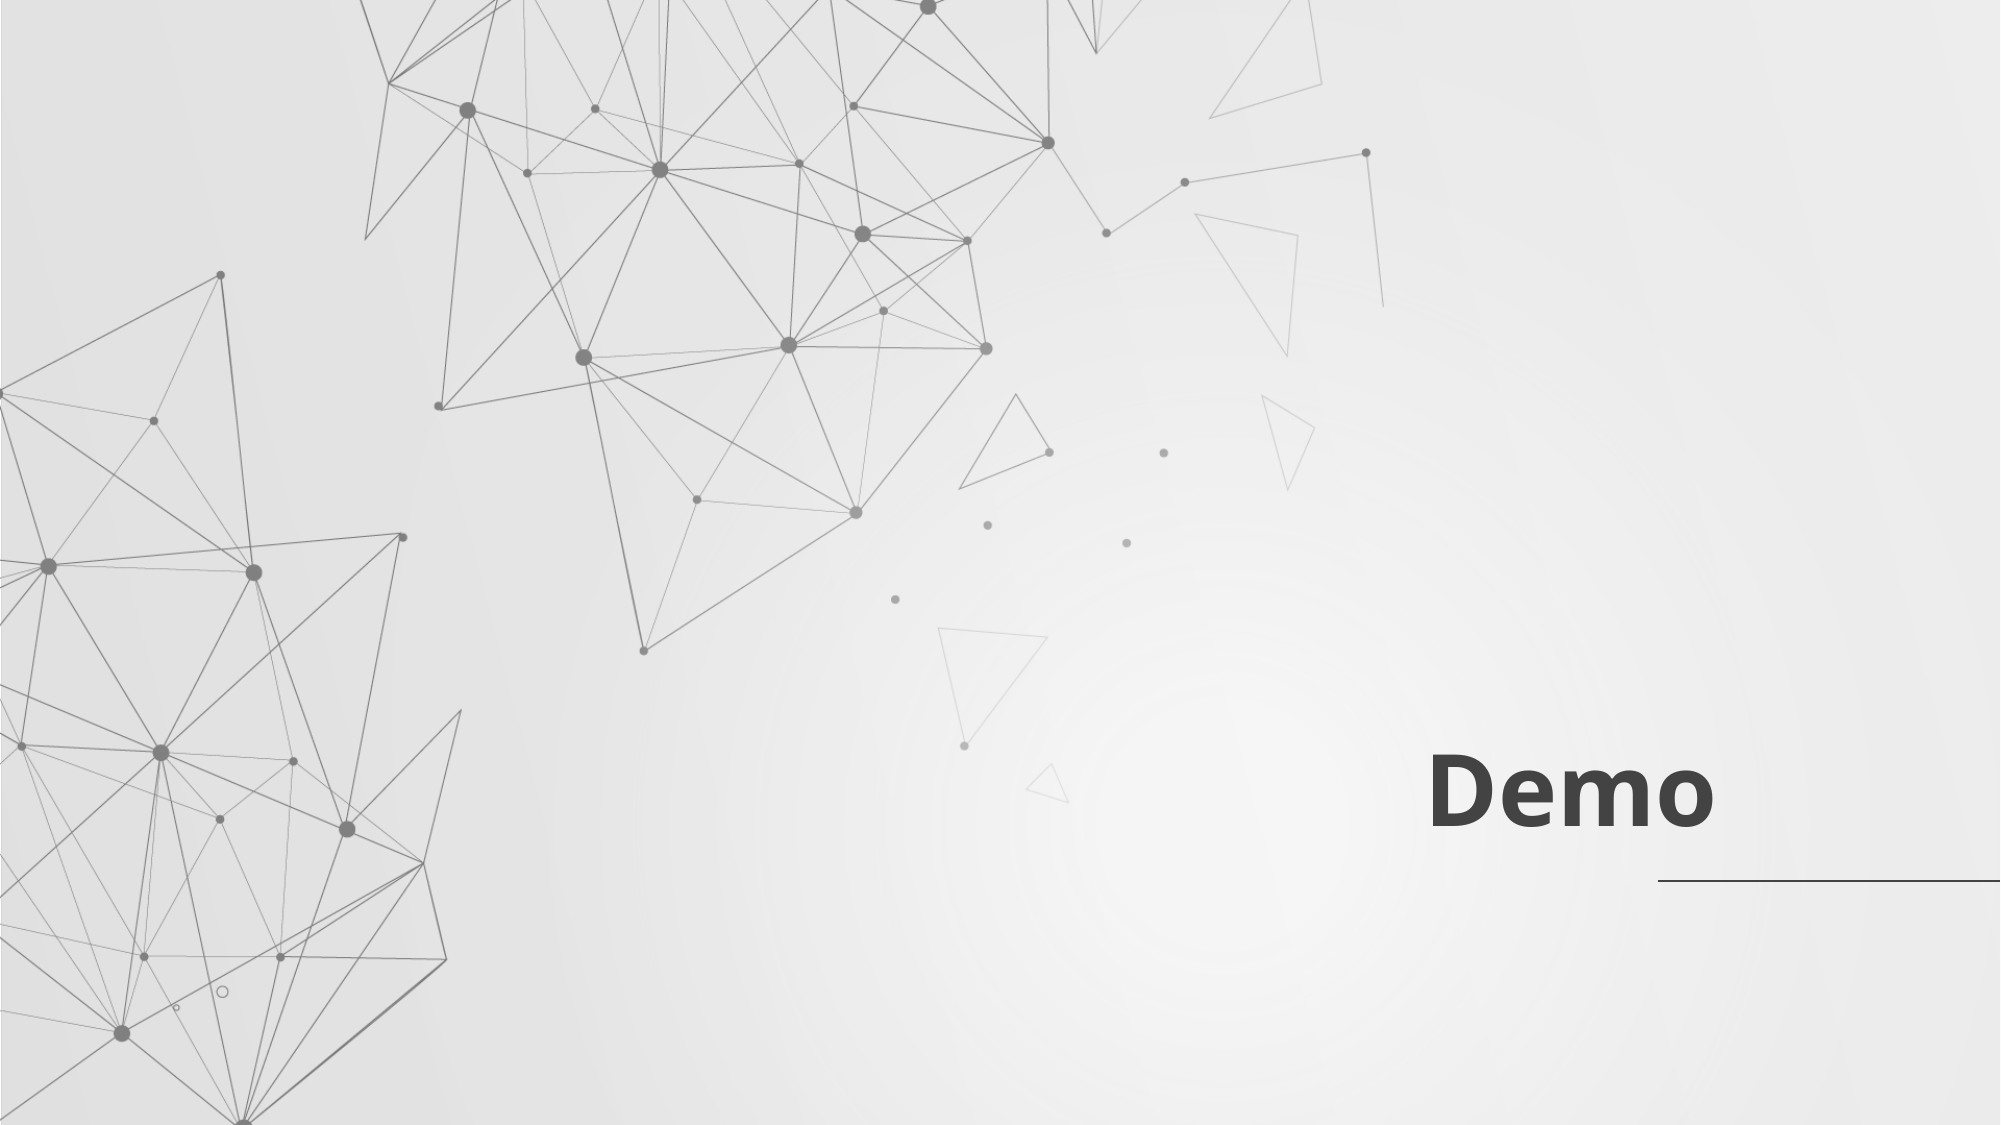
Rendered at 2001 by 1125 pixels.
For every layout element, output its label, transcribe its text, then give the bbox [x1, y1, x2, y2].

title Demo [601, 576, 1738, 997]
picture [0, 0, 2001, 1125]
